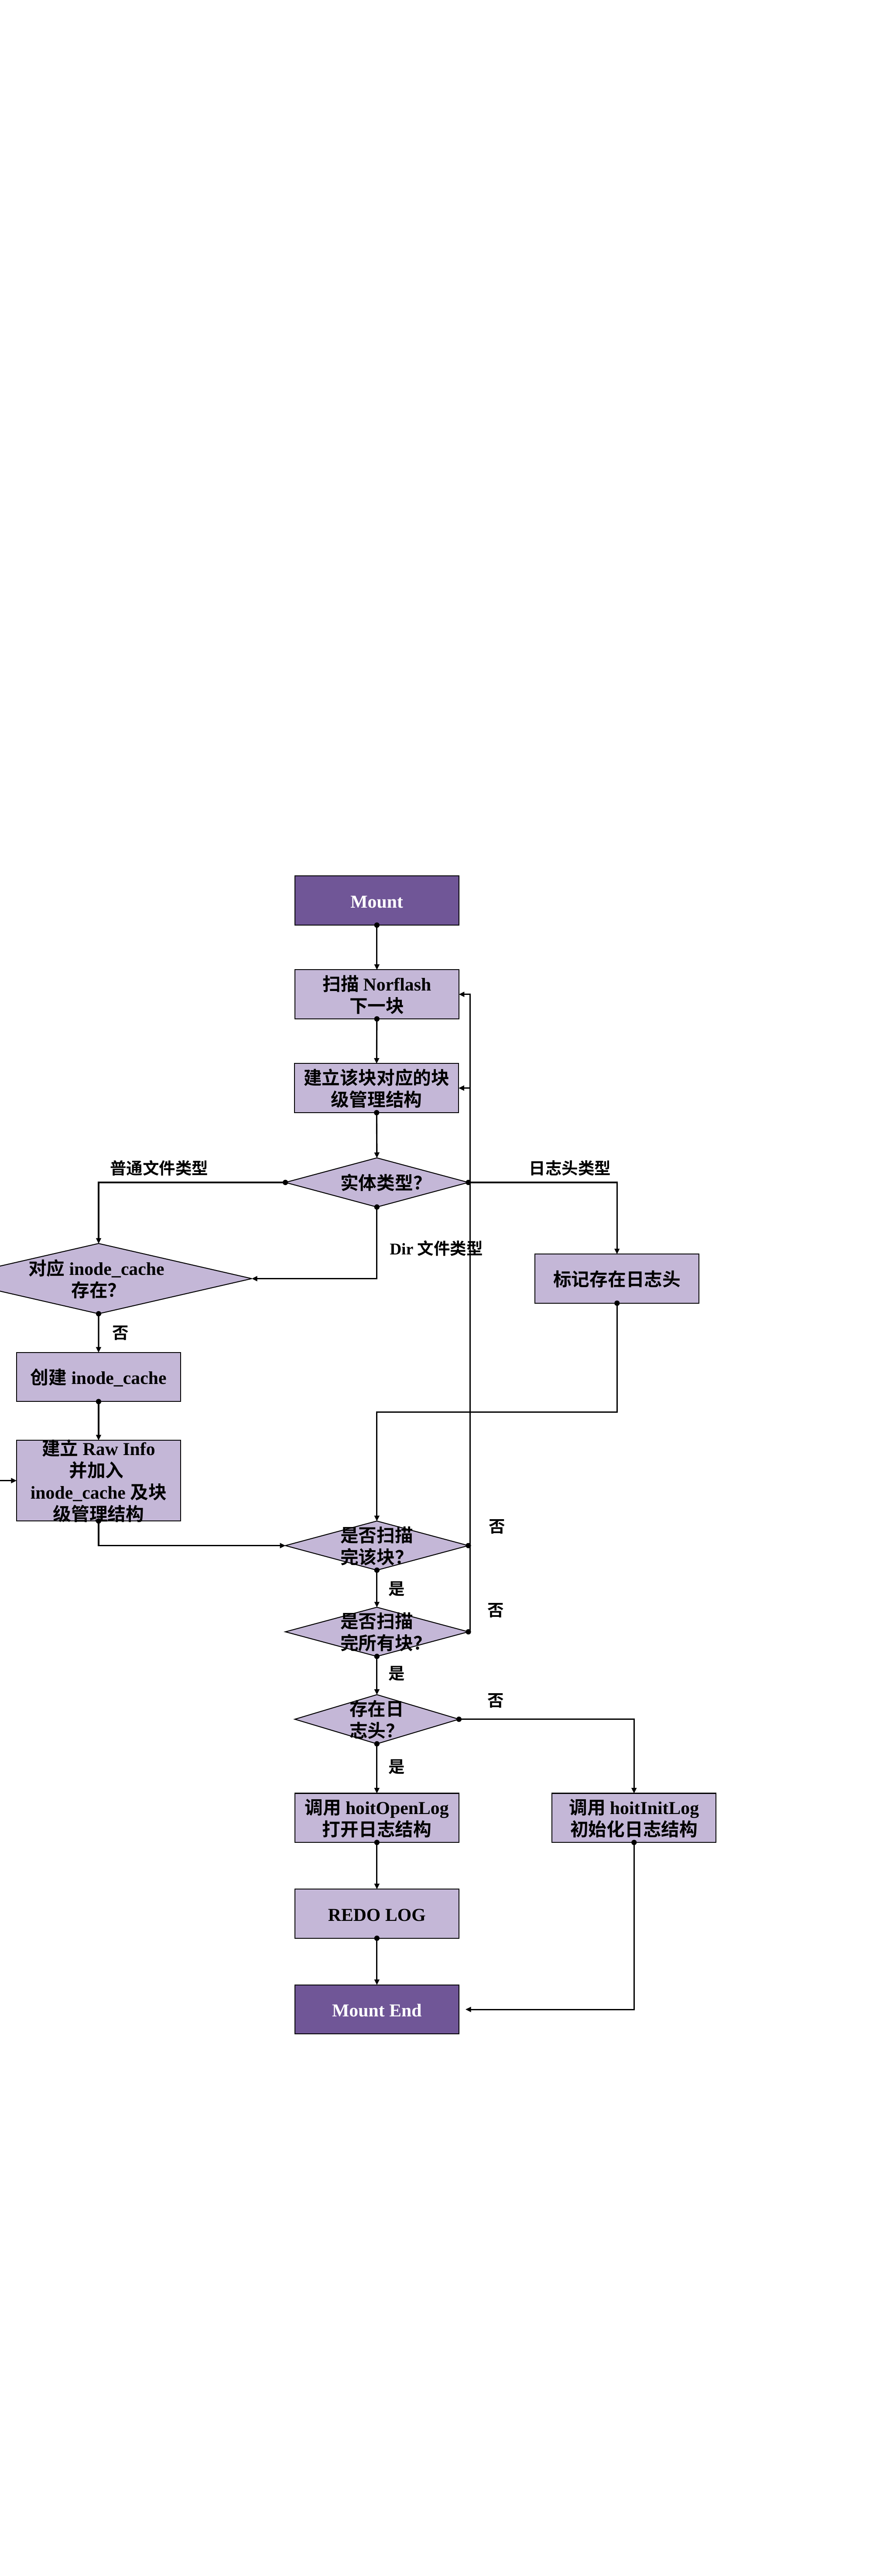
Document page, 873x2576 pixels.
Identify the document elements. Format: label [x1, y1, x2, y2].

text_box [0, 876, 716, 2034]
